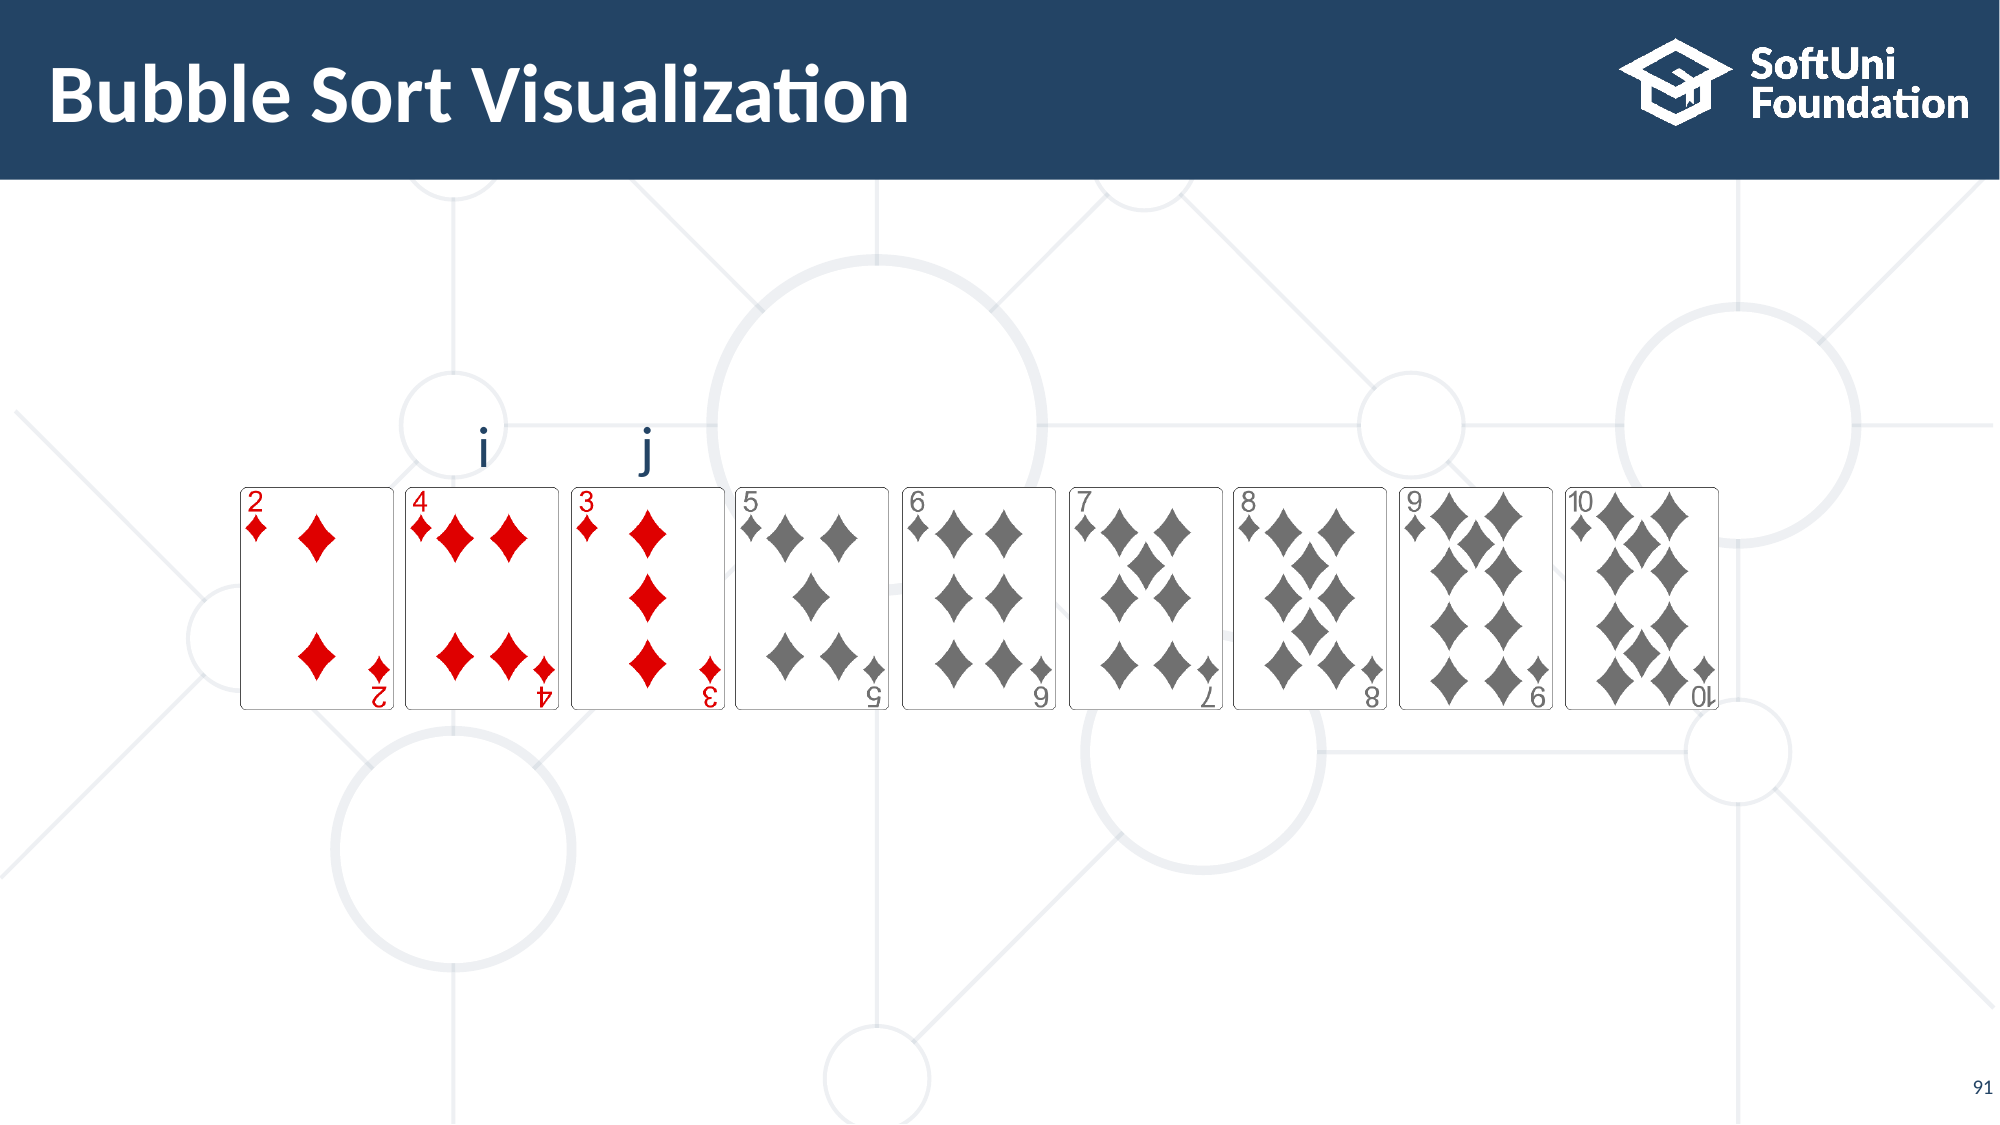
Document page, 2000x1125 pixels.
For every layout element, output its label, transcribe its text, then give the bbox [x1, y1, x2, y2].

picture [735, 487, 889, 710]
picture [239, 487, 394, 710]
picture [1618, 38, 1968, 126]
picture [1068, 487, 1223, 710]
text_box i [462, 401, 506, 485]
picture [1399, 487, 1554, 710]
title Bubble Sort Visualization [31, 16, 1591, 162]
picture [1565, 487, 1719, 710]
picture [902, 487, 1056, 710]
slide_number 91 [1929, 1070, 2000, 1103]
text_box j [625, 401, 670, 485]
picture [1233, 487, 1388, 710]
picture [405, 487, 559, 710]
picture [571, 487, 725, 710]
